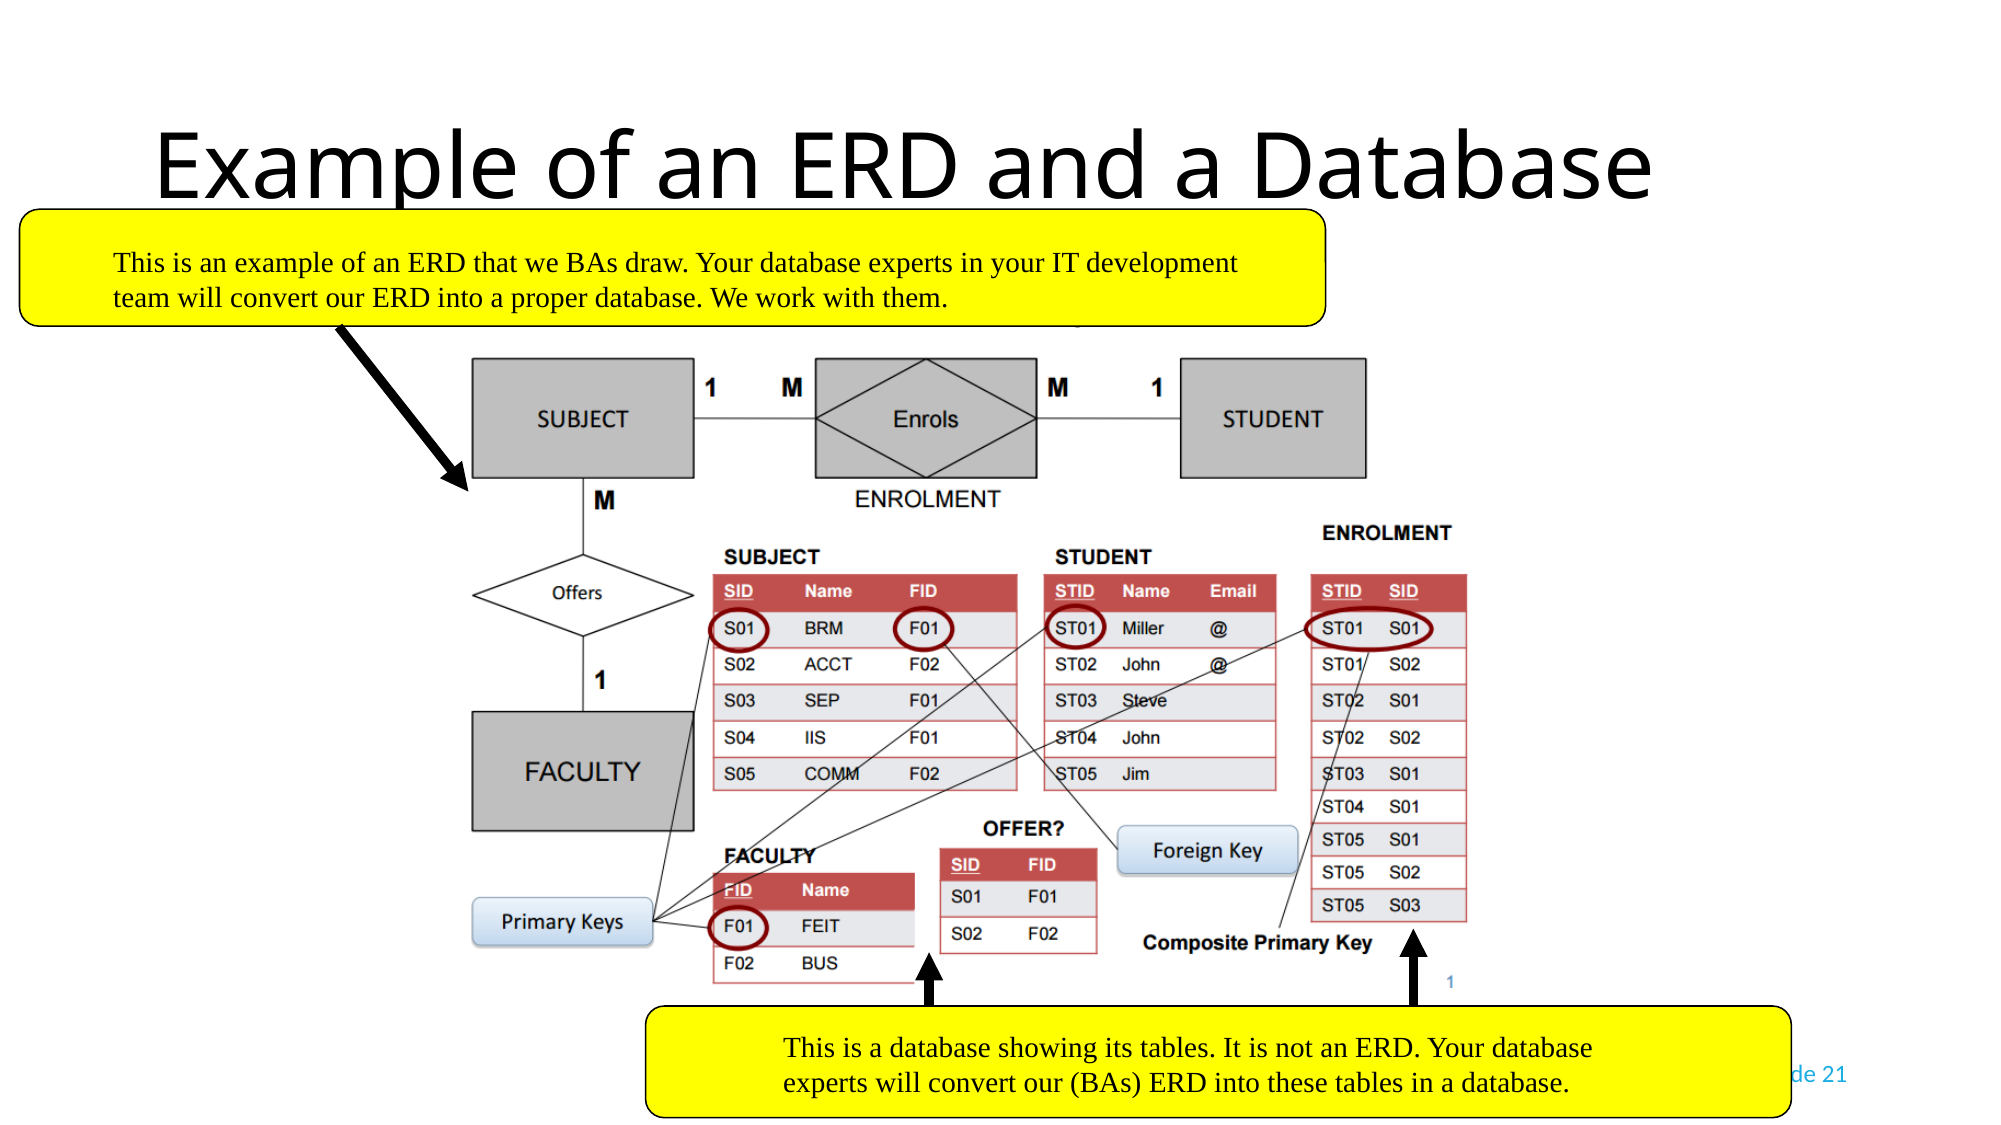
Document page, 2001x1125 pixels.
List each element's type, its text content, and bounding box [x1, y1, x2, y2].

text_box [645, 1005, 1792, 1118]
title Example of an ERD and a Database [137, 59, 1863, 278]
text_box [338, 326, 469, 492]
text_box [19, 209, 1326, 327]
slide_number Slide [1792, 1042, 1863, 1103]
picture [456, 240, 1479, 988]
